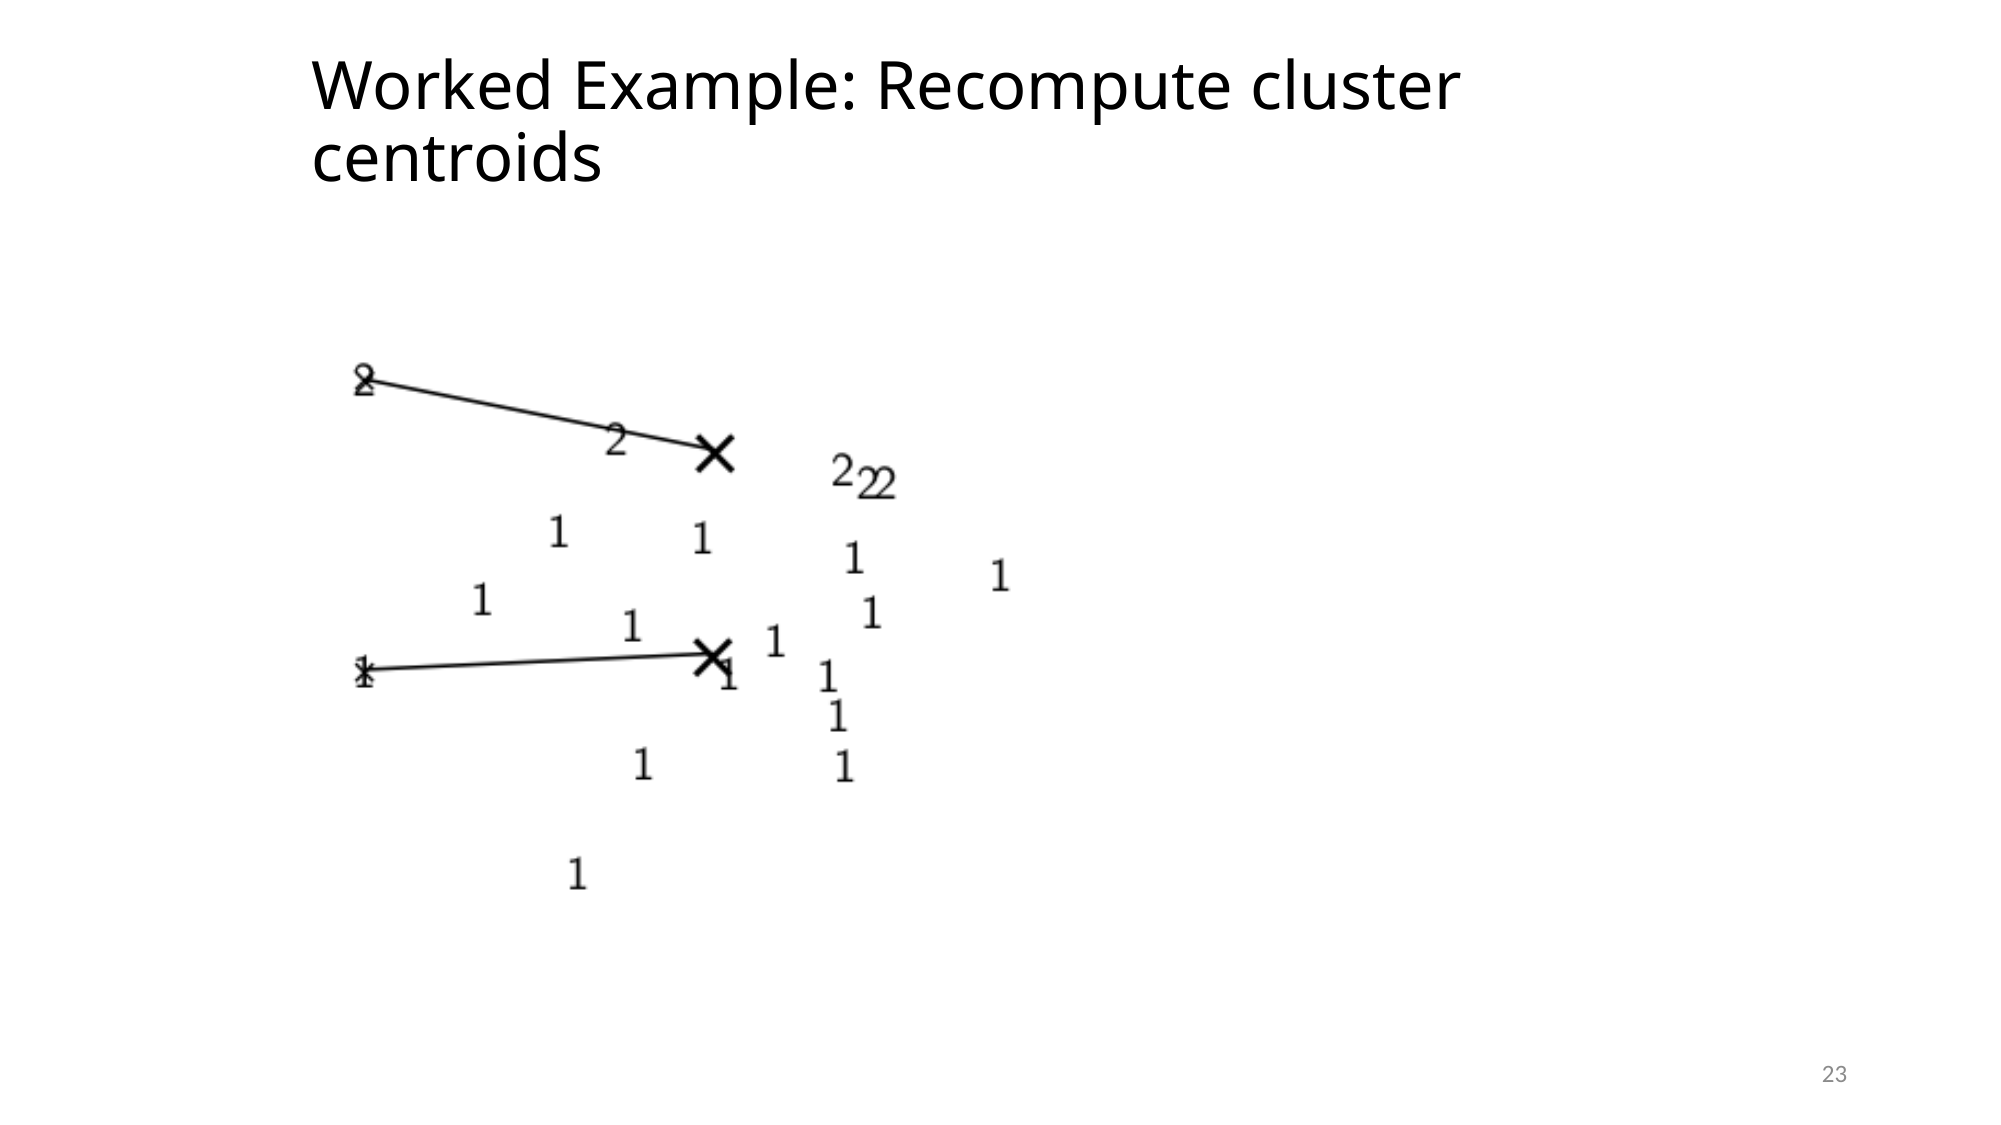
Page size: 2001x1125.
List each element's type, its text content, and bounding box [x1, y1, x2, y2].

picture [331, 359, 1024, 903]
title Worked Example: Recompute cluster centroids [296, 16, 1675, 232]
slide_number 23 [1412, 1042, 1863, 1103]
